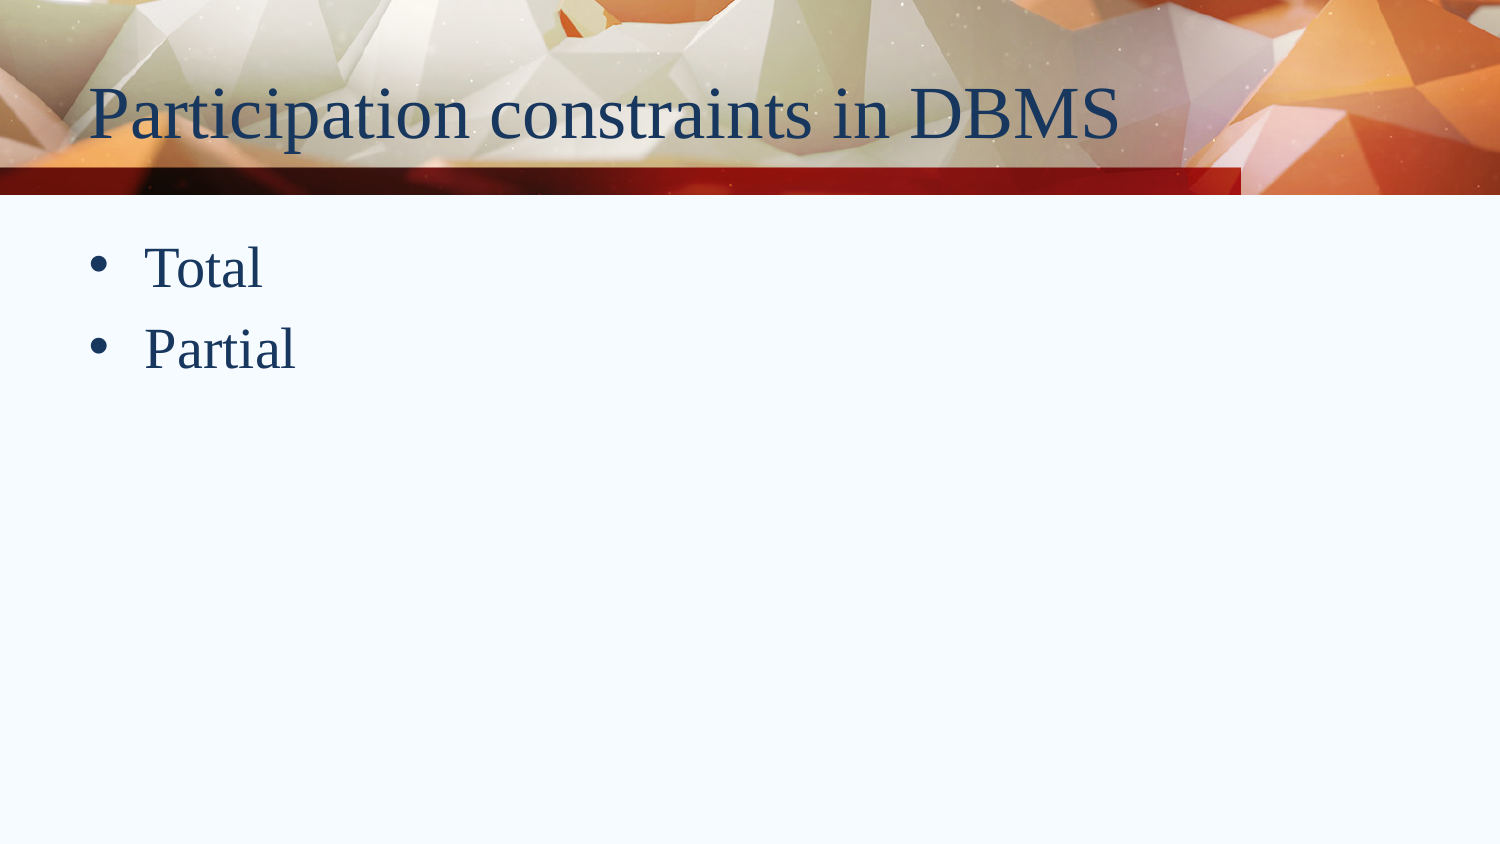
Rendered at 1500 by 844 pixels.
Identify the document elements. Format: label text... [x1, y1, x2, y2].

list Total Partial [73, 221, 1427, 798]
title Participation constraints in DBMS [73, 46, 1427, 172]
picture [0, 0, 1500, 844]
